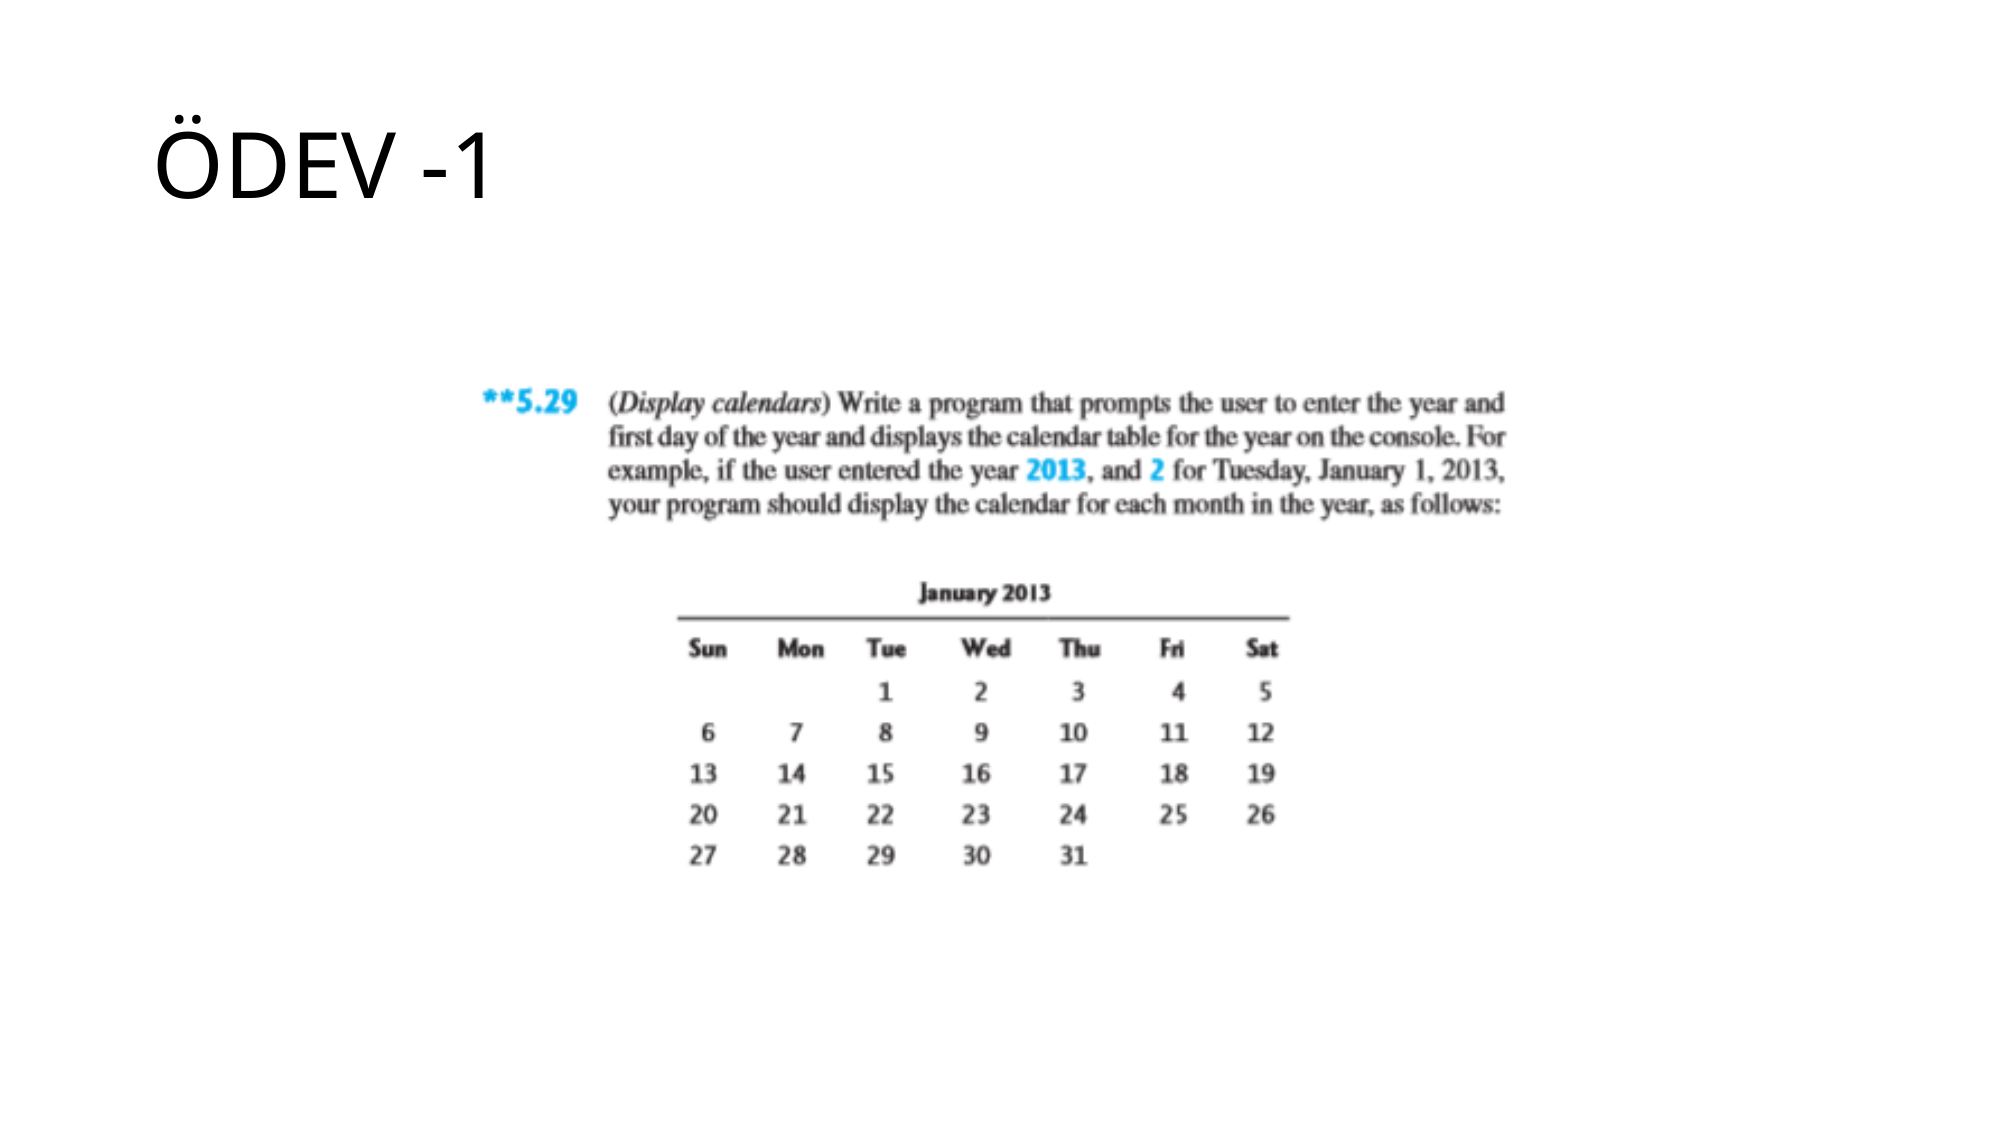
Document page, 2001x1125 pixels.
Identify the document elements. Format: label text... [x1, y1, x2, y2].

title ÖDEV -1 [137, 59, 1863, 278]
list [459, 369, 1541, 952]
